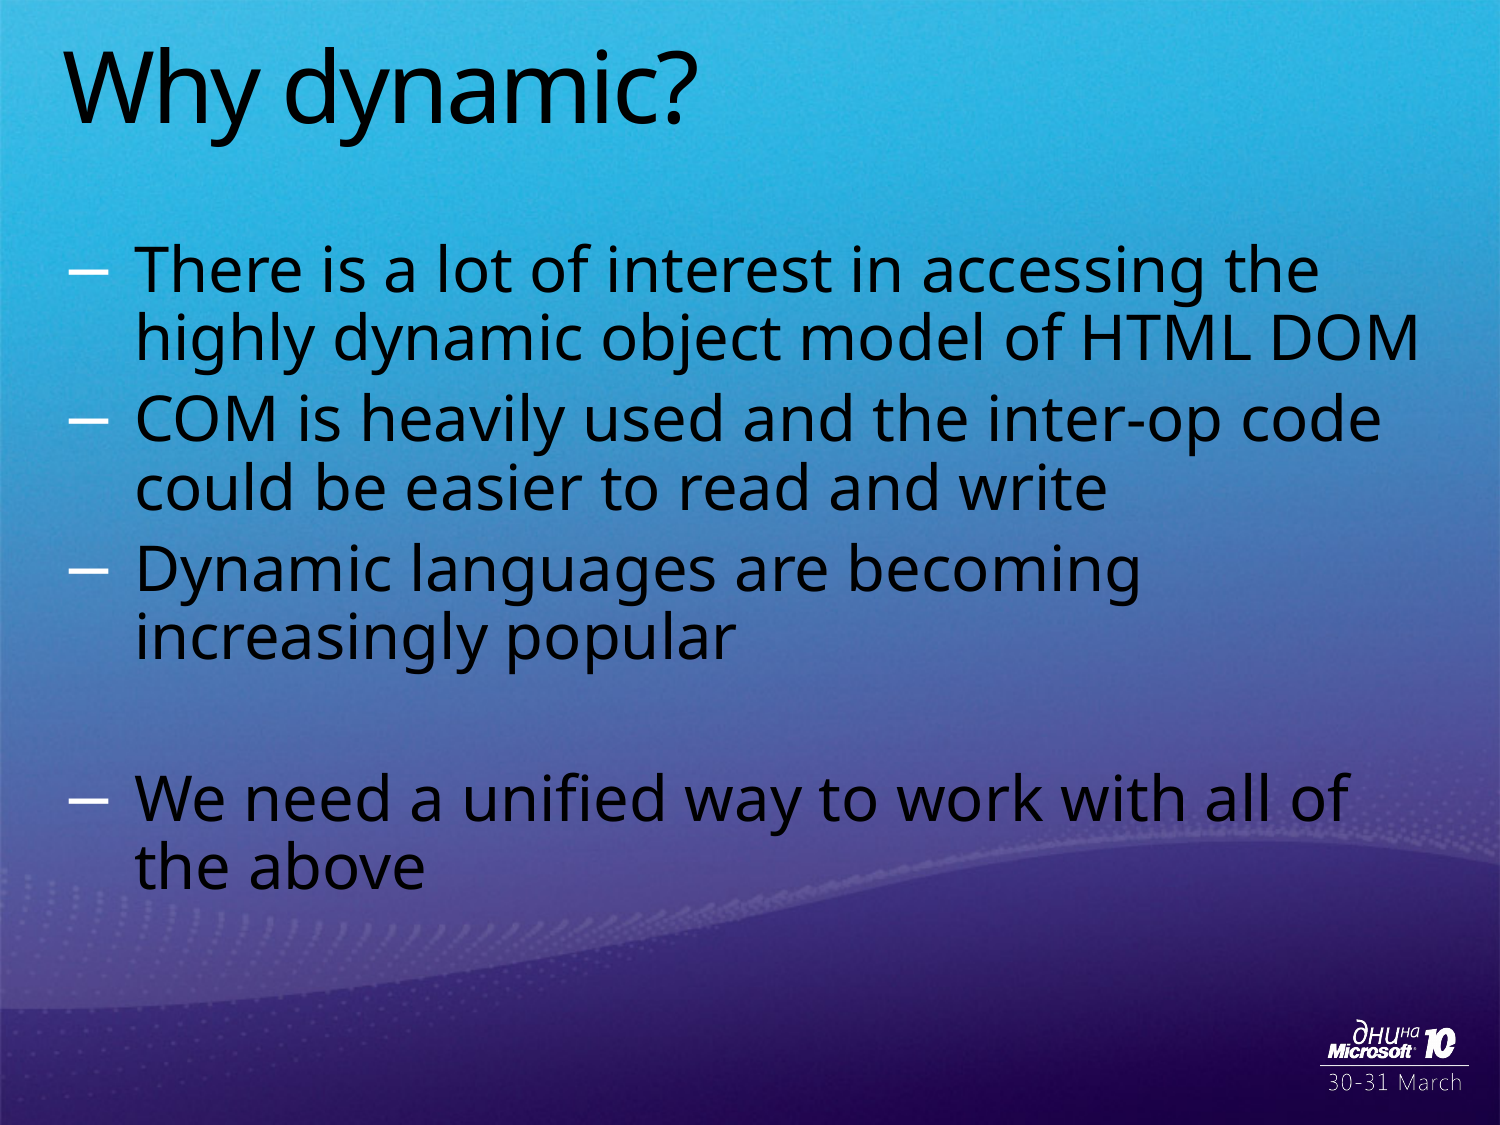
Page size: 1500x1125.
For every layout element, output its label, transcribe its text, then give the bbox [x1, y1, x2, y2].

picture [0, 0, 1500, 1125]
list There is a lot of interest in accessing the highly dynamic object model of HTML DOM COM is heavily used and the inter-op code could be easier to read and write Dynamic languages are becoming increasingly popular We need a unified way to work with all of the above [62, 237, 1438, 978]
title Why dynamic? [62, 37, 1438, 147]
